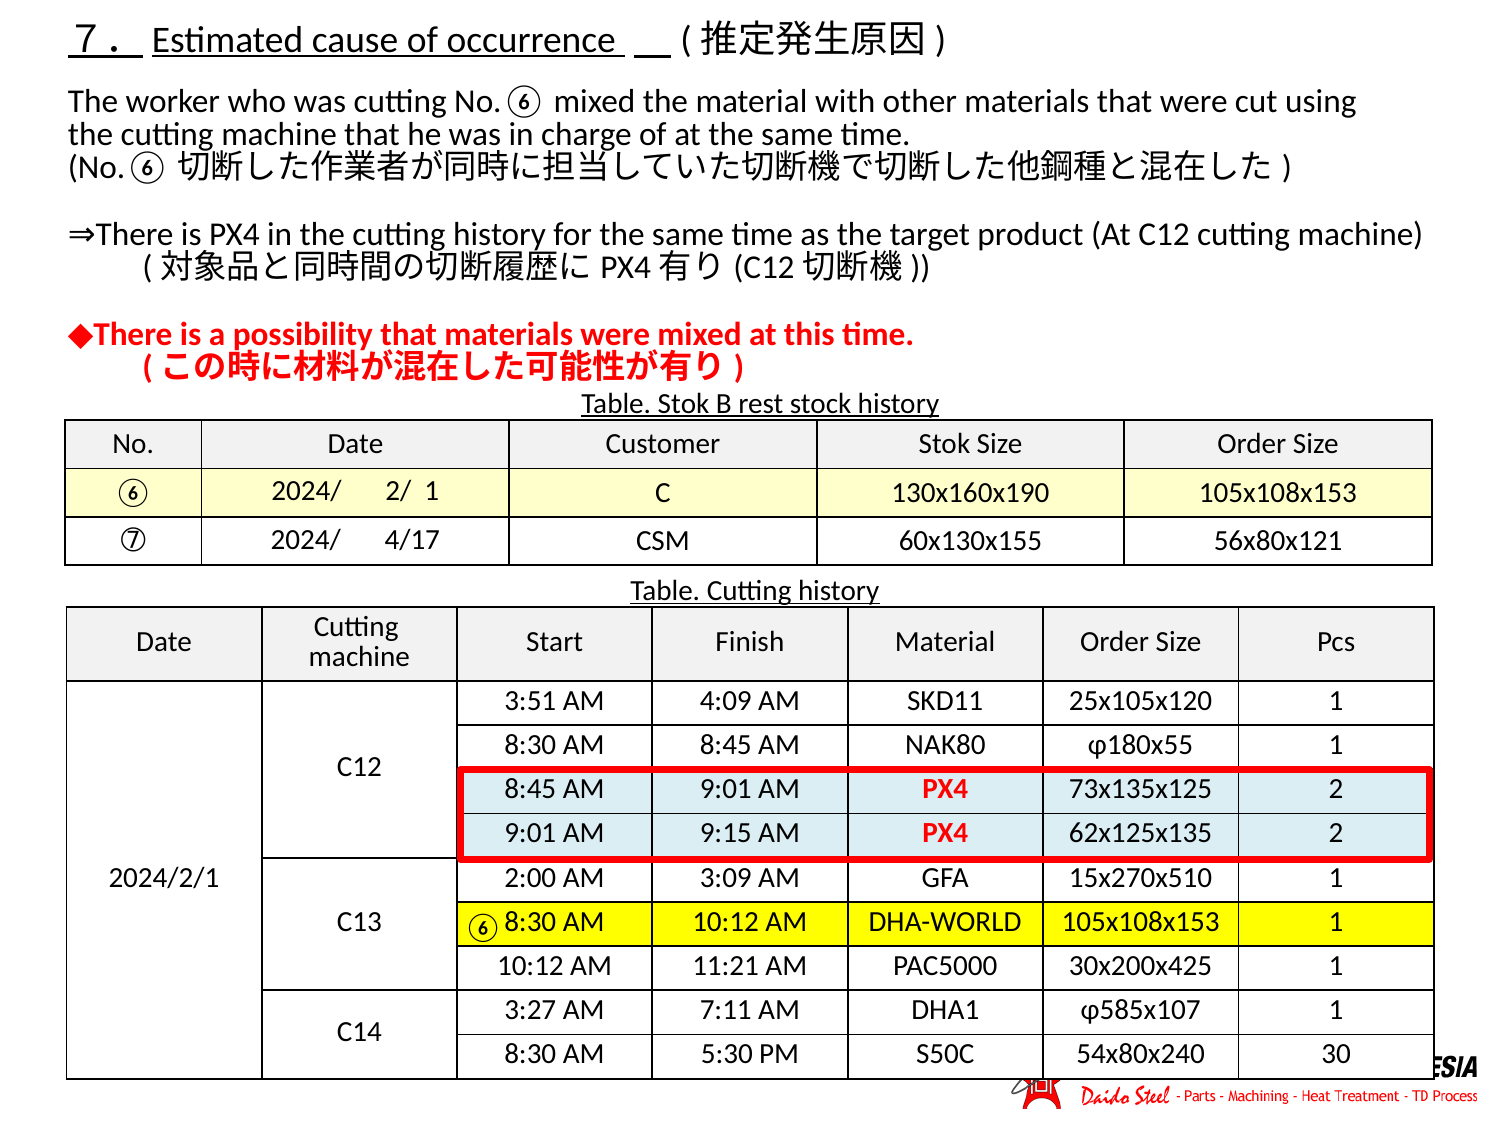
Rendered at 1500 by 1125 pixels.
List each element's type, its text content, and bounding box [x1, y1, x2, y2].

table_cell φ585x107 [1044, 991, 1238, 1034]
table_cell 2:00 AM [458, 861, 651, 901]
table_cell DHA1 [849, 991, 1042, 1034]
table_cell 105x108x153 [1125, 469, 1431, 516]
table_cell S50C [849, 1035, 1042, 1078]
table_cell 1 [1239, 726, 1433, 768]
table_cell 105x108x153 [1044, 903, 1238, 945]
table_header Order Size [1125, 427, 1431, 468]
table_cell 1 [1239, 682, 1433, 724]
table_header Cutting machine [263, 608, 456, 680]
table_cell 8:30 AM [458, 1035, 651, 1078]
table_cell 1 [1239, 903, 1433, 945]
table_cell 130x160x190 [818, 469, 1123, 516]
table_cell 1 [1239, 859, 1433, 901]
table_header Customer [510, 427, 816, 468]
table_cell DHA-WORLD [849, 903, 1042, 945]
text_box Table. Cutting history [76, 564, 1434, 606]
text_box ⑥ [449, 900, 532, 951]
table_cell C12 [263, 682, 456, 857]
table_cell C14 [263, 991, 456, 1078]
table_cell 7:11 AM [653, 991, 847, 1034]
table_cell 11:21 AM [653, 947, 847, 989]
table_cell C13 [263, 859, 456, 989]
table_cell 5:30 PM [653, 1035, 847, 1078]
table_header Pcs [1239, 608, 1433, 680]
table_cell NAK80 [849, 726, 1042, 767]
table_cell SKD11 [849, 682, 1042, 724]
table_cell 3:51 AM [458, 682, 651, 724]
table_cell CSM [510, 518, 816, 564]
table_cell 30 [1239, 1035, 1433, 1045]
text_box ７．Estimated cause of occurrence (推定発生原因) [53, 7, 1164, 67]
table_cell 8:45 AM [653, 726, 847, 767]
table_cell 8:30 AM [458, 726, 651, 767]
text_box [458, 767, 1431, 861]
table_cell 2024/2/1 [67, 682, 261, 1078]
table_cell 4:09 AM [653, 682, 847, 724]
table_cell 10:12 AM [458, 947, 651, 989]
table_cell 60x130x155 [818, 518, 1123, 564]
text_box Table. Stok B rest stock history [64, 393, 1456, 427]
table_cell GFA [849, 861, 1042, 901]
table_cell PAC5000 [849, 947, 1042, 989]
table_cell 1 [1239, 991, 1433, 1034]
table_header Date [202, 427, 508, 468]
text_box The worker who was cutting No.⑥ mixed the material with other materials that were cut using the cutting machine that he was in charge of at the same time. (No.⑥切断した作業者が同時に担当していた切断機で切断した他鋼種と混在した) ⇒There is PX4 in the cutting history for the same time as the target product (At C12 cutting machine) (対象品と同時間の切断履歴にPX4有り(C12切断機)) ◆There is a possibility that materials were mixed at this time. (この時に材料が混在した可能性が有り) [53, 78, 1471, 393]
table_cell φ180x55 [1044, 726, 1238, 767]
table_header Date [67, 608, 261, 680]
table_header Material [849, 608, 1042, 680]
table_cell 15x270x510 [1044, 861, 1238, 901]
table_header Stok Size [818, 427, 1123, 468]
table_cell 3:09 AM [653, 861, 847, 901]
table_cell 8:30 AM [532, 903, 651, 945]
table_cell 3:27 AM [458, 991, 651, 1034]
picture [1009, 1046, 1478, 1109]
table_cell 56x80x121 [1125, 518, 1431, 564]
table_header Start [458, 608, 651, 680]
table_cell 54x80x240 [1044, 1035, 1238, 1045]
table_cell 2024/ 2/ 1 [202, 469, 508, 516]
table_cell ➆ [66, 518, 201, 564]
table_cell 1 [1239, 947, 1433, 989]
table_cell ⑥ [66, 469, 201, 516]
table_cell C [510, 469, 816, 516]
table_header Order Size [1044, 608, 1238, 680]
table_header Finish [653, 608, 847, 680]
table_cell 2024/ 4/17 [202, 518, 508, 564]
table_cell 25x105x120 [1044, 682, 1238, 724]
table_cell 30x200x425 [1044, 947, 1238, 989]
table_header No. [66, 427, 201, 468]
table_cell 10:12 AM [653, 903, 847, 945]
